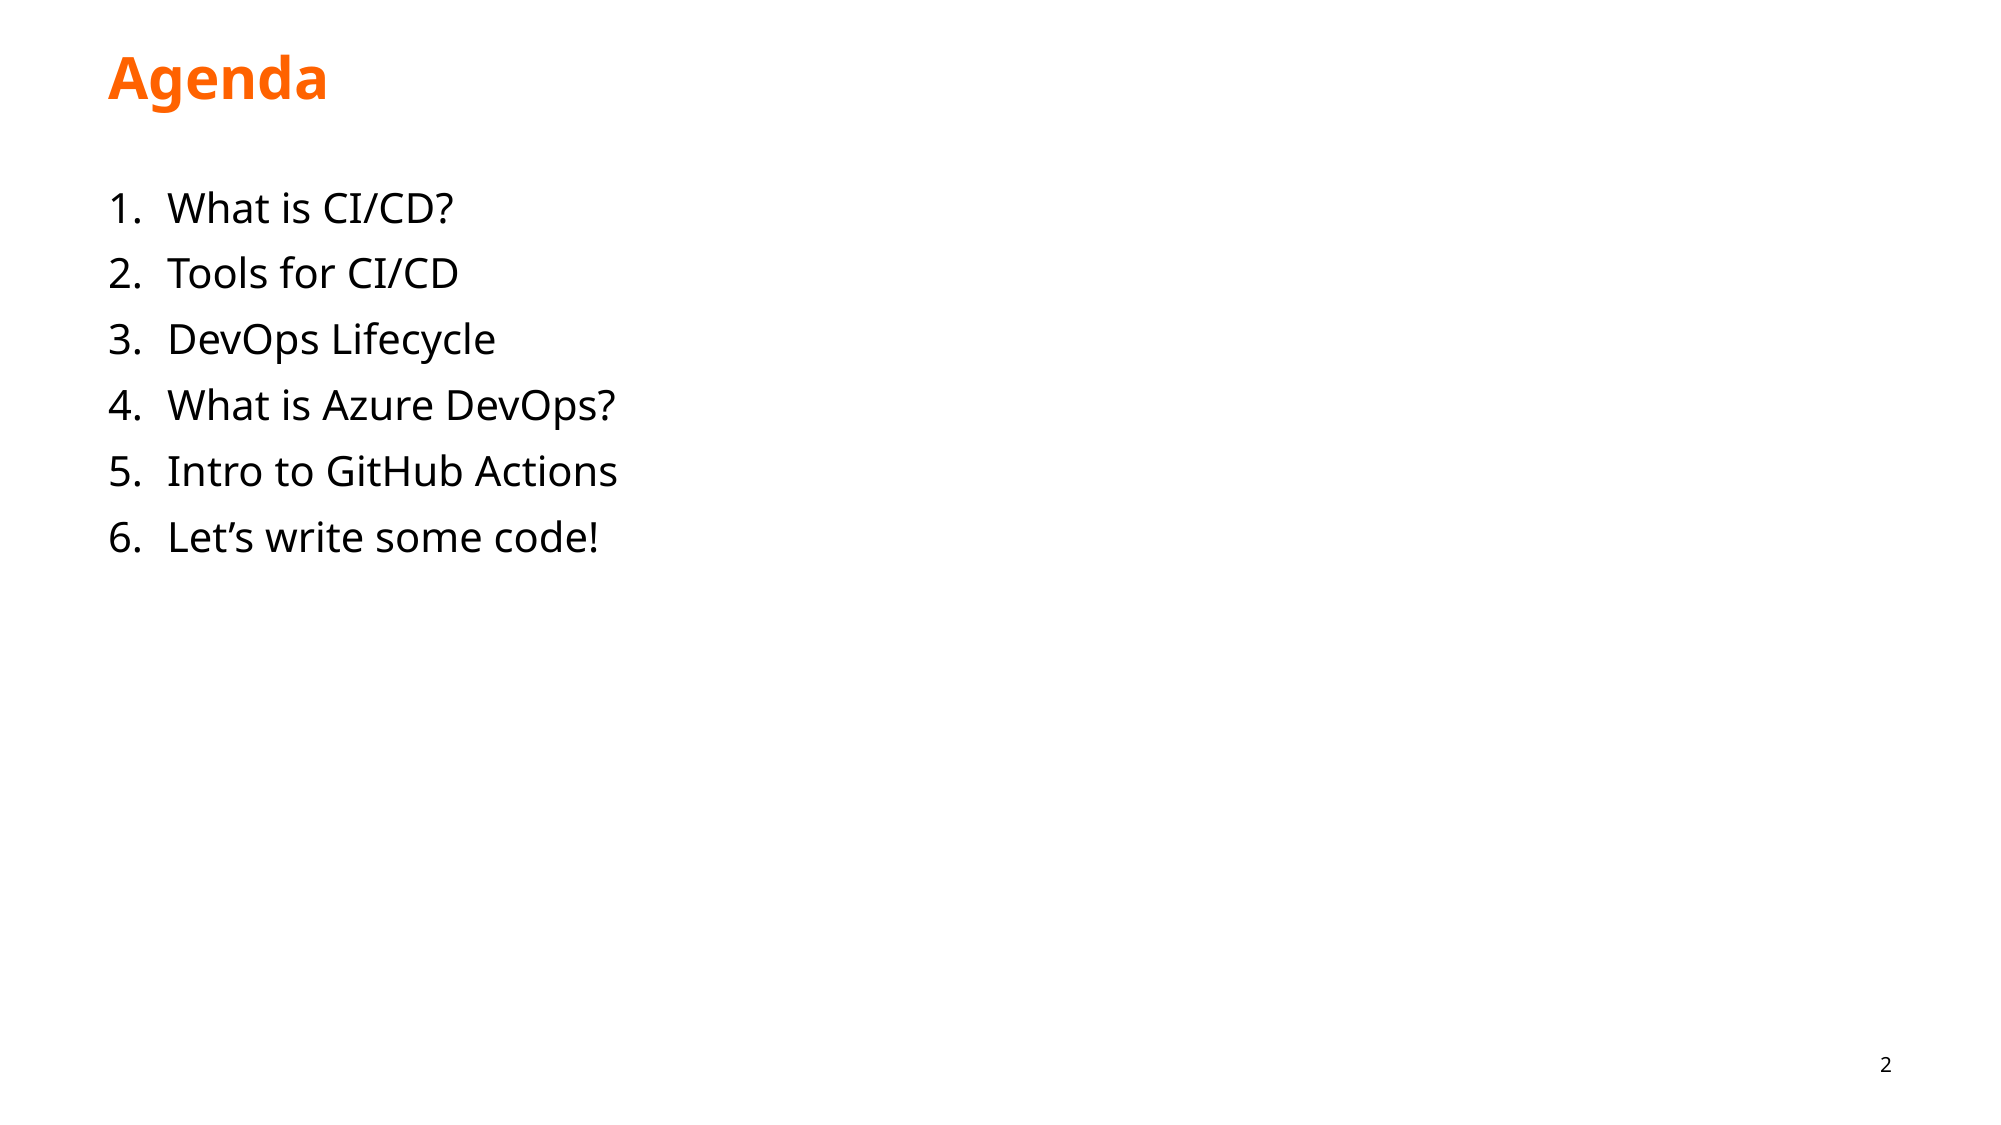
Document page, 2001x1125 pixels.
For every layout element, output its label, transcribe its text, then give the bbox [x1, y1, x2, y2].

slide_number 2 [1810, 1050, 1892, 1082]
list What is CI/CD? Tools for CI/CD DevOps Lifecycle What is Azure DevOps? Intro to GitHub Actions Let’s write some code! [108, 187, 1893, 1017]
title Agenda [108, 53, 1893, 187]
